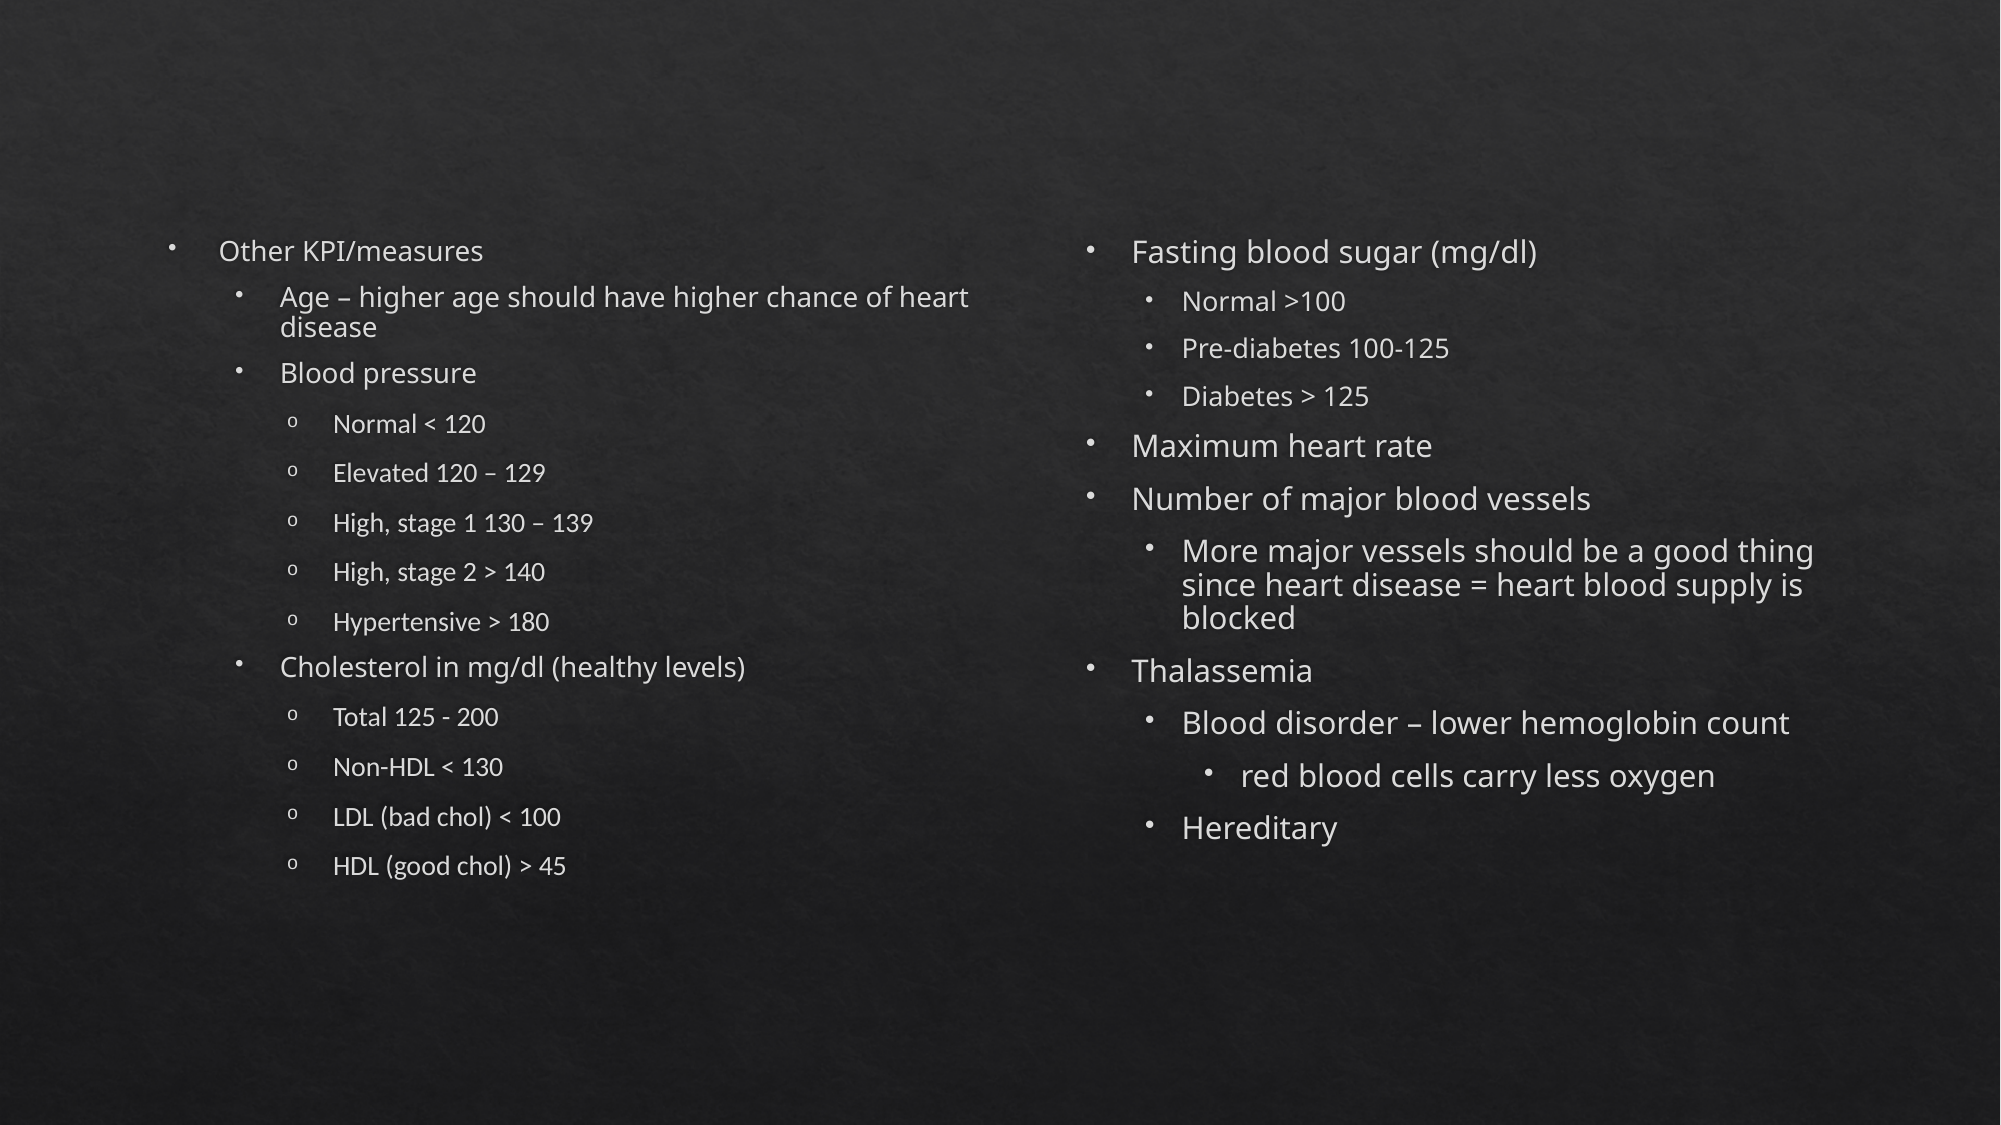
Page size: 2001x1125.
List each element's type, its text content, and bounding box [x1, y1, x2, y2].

list Other KPI/measures Age – higher age should have higher chance of heart disease Blood pressure Normal < 120 Elevated 120 – 129 High, stage 1 130 – 139 High, stage 2 > 140 Hypertensive > 180 Cholesterol in mg/dl (healthy levels) Total 125 - 200 Non-HDL < 130 LDL (bad chol) < 100 HDL (good chol) > 45 [148, 229, 995, 896]
text_box Fasting blood sugar (mg/dl) Normal >100 Pre-diabetes 100-125 Diabetes > 125 Maximum heart rate Number of major blood vessels More major vessels should be a good thing since heart disease = heart blood supply is blocked Thalassemia Blood disorder – lower hemoglobin count red blood cells carry less oxygen Hereditary [998, 229, 1849, 896]
